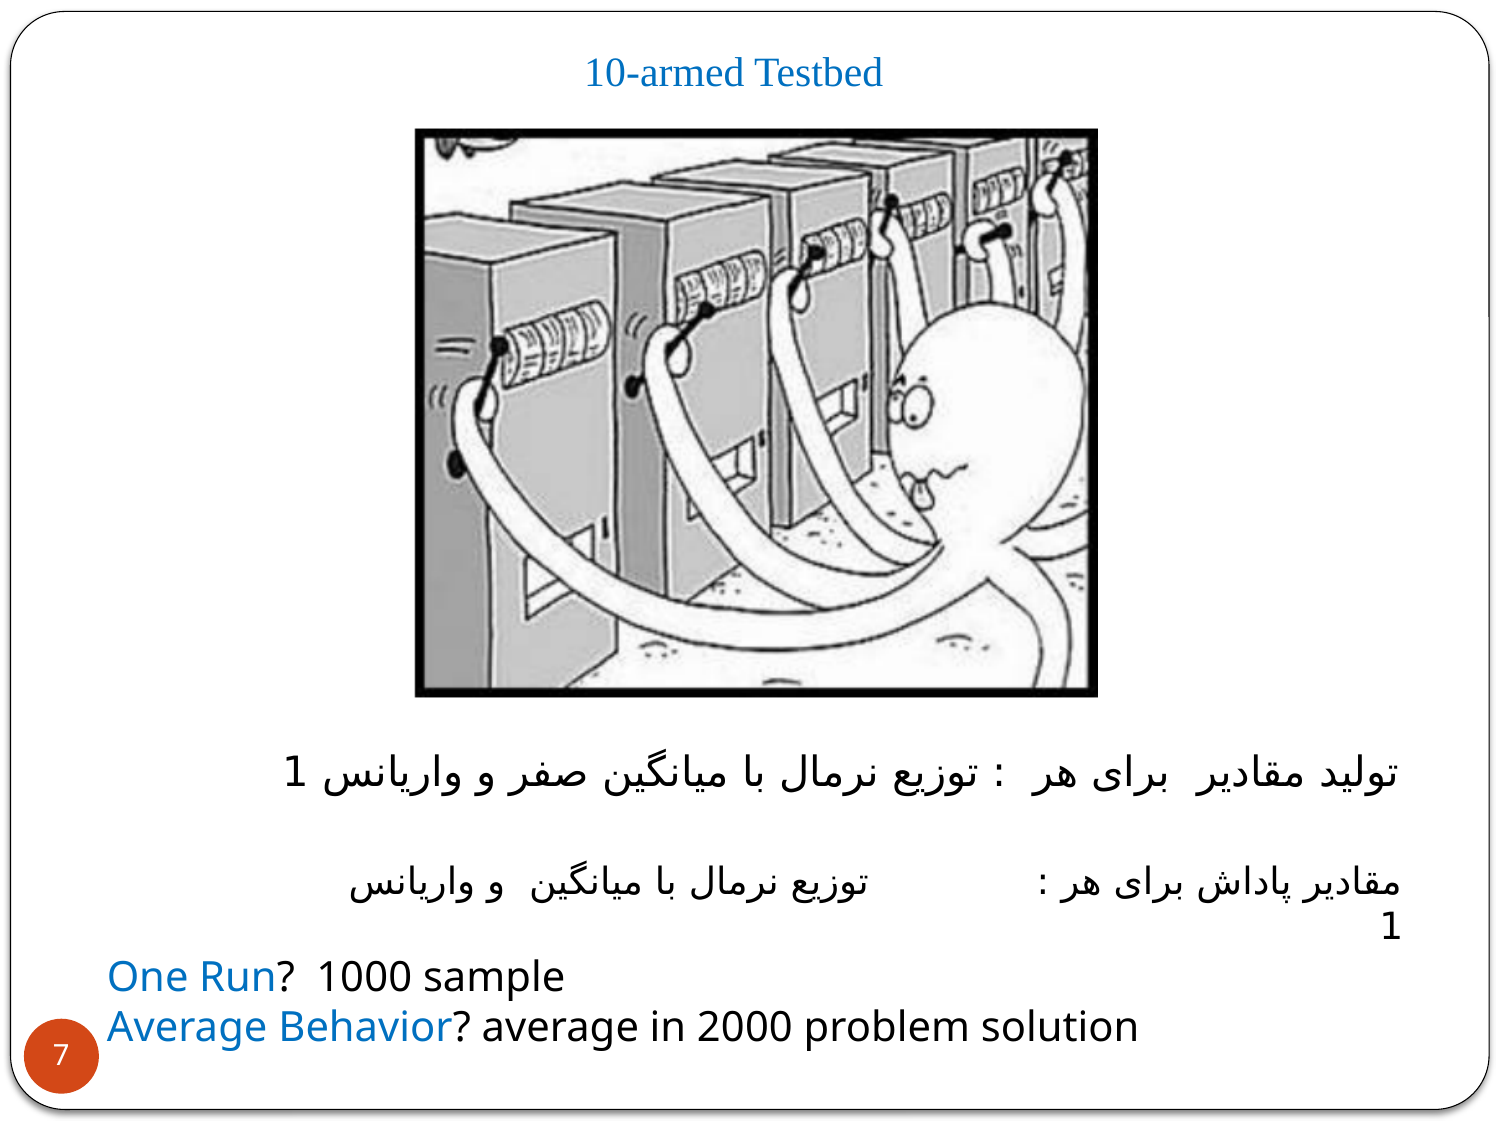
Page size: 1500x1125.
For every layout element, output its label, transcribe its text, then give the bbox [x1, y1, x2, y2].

slide_number 7 [23, 1018, 99, 1094]
text_box One Run? 1000 sample Average Behavior? average in 2000 problem solution [92, 942, 1155, 1057]
picture [412, 124, 1098, 701]
text_box 10-armed Testbed [58, 37, 1409, 113]
